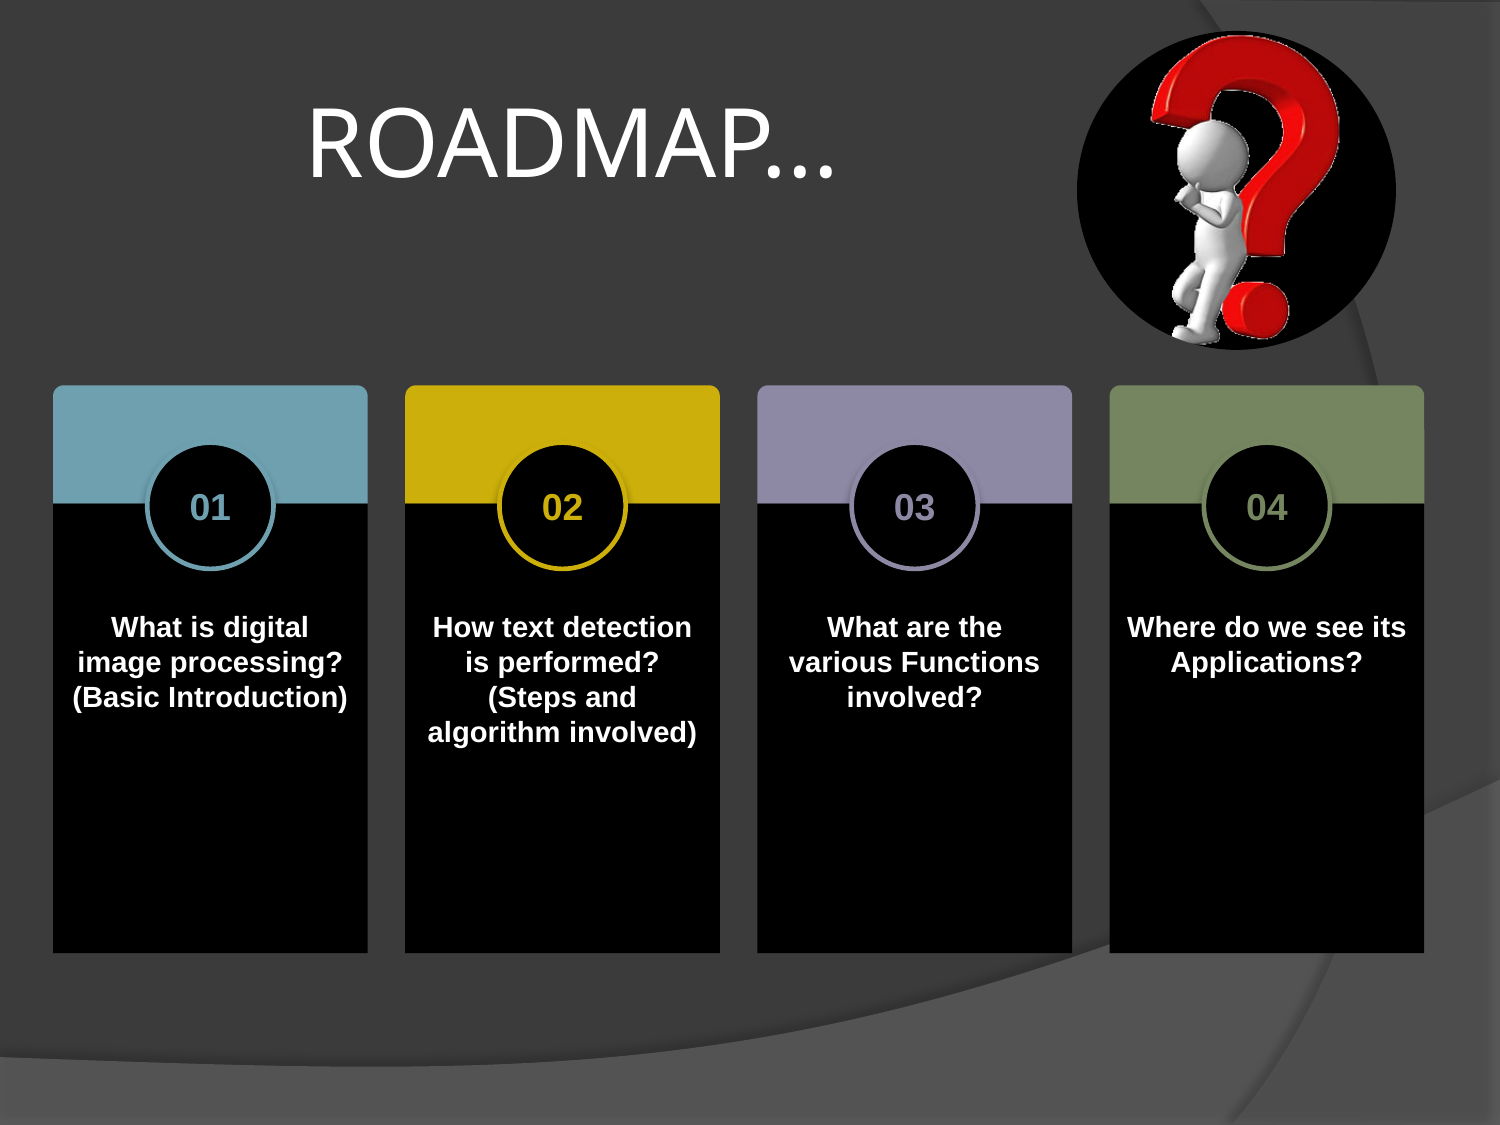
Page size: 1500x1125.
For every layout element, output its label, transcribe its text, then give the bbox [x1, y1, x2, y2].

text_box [757, 385, 1073, 954]
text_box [1109, 385, 1425, 954]
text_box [404, 385, 721, 954]
picture [1076, 30, 1397, 351]
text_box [52, 385, 368, 954]
title ROADMAP... [75, 45, 1067, 233]
